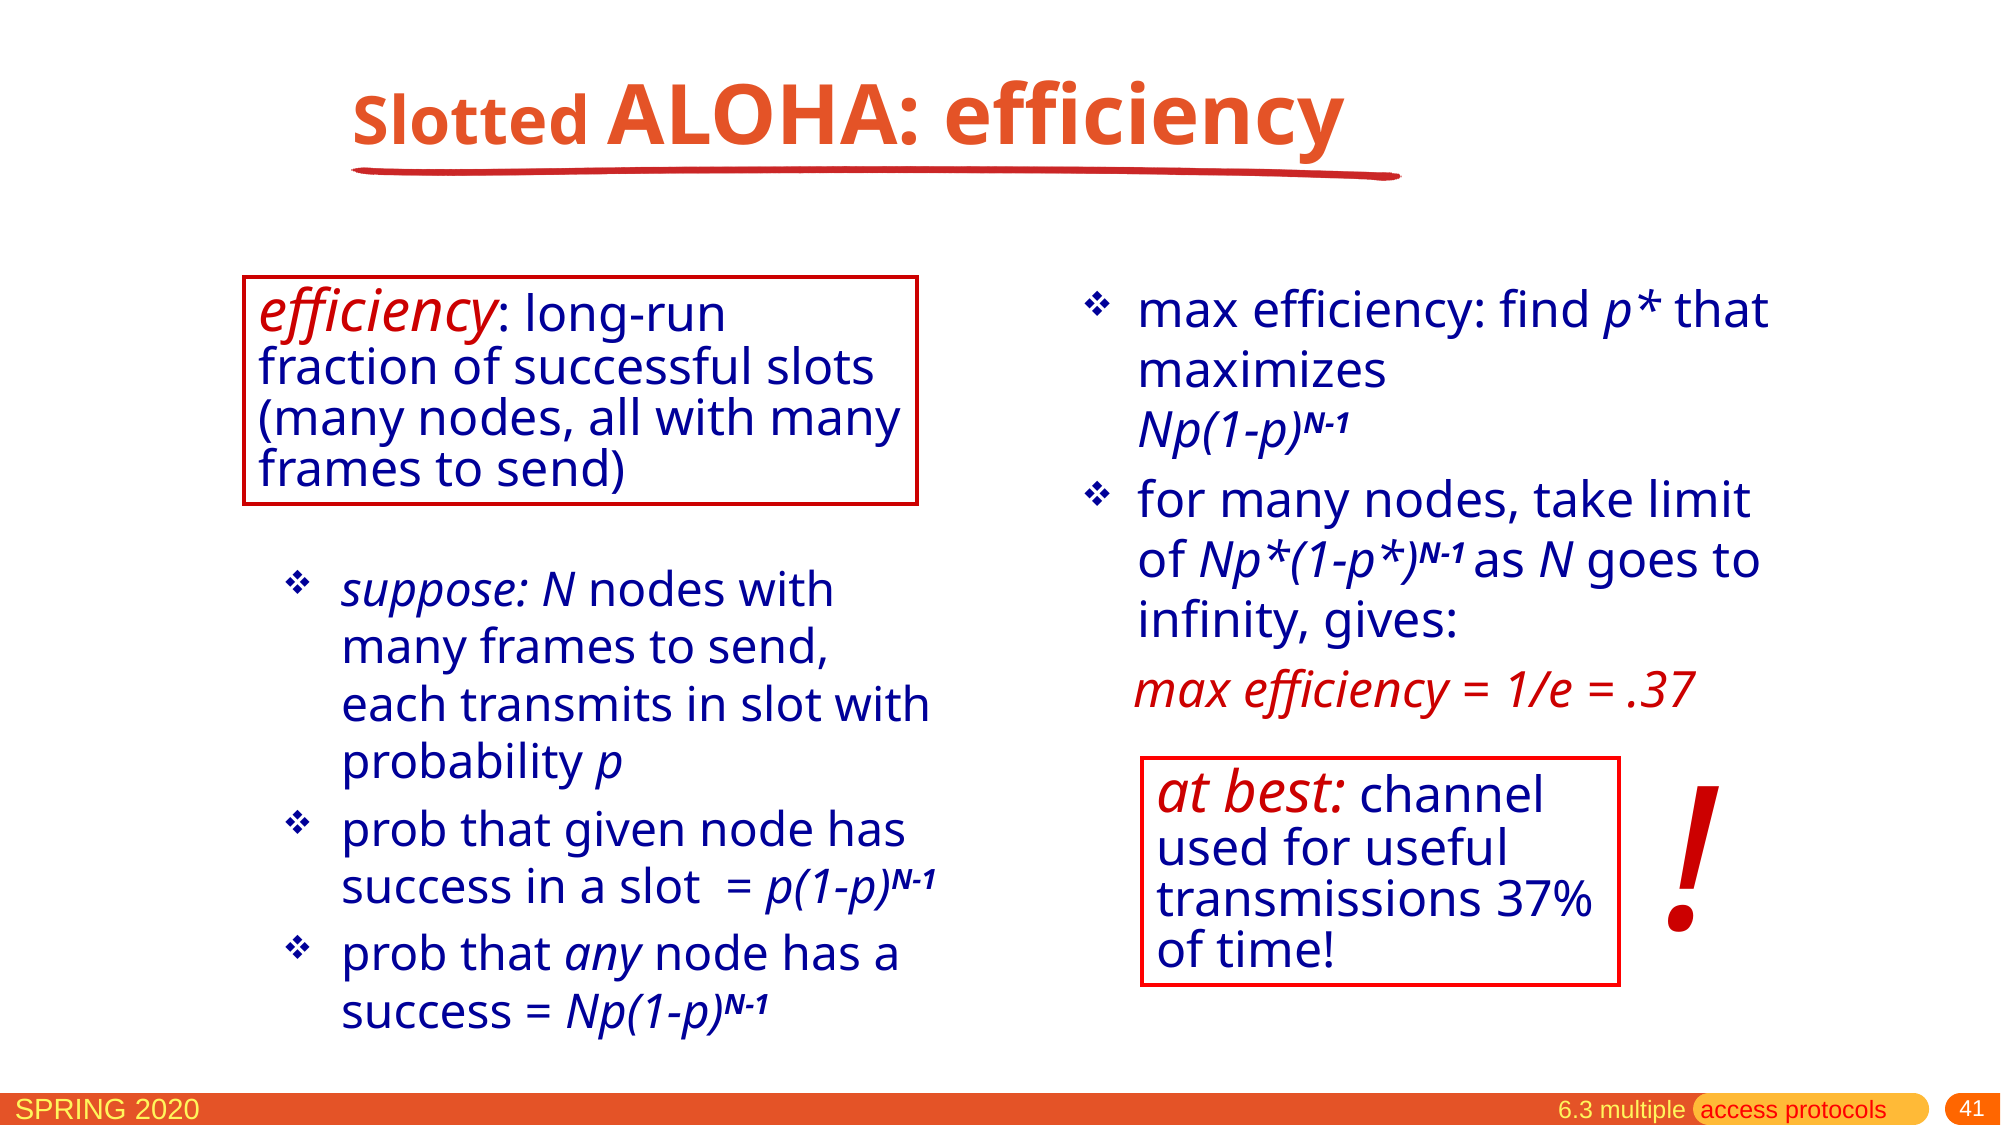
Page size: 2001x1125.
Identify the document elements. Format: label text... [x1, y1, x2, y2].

list max efficiency: find p* that maximizes Np(1-p)N-1 for many nodes, take limit of Np*(1-p*)N-1 as N goes to infinity, gives: max efficiency = 1/e = .37 [1066, 270, 1804, 802]
text_box at best: channel used for useful transmissions 37% of time! [1141, 757, 1619, 986]
text_box 6.3 multiple access protocols [1543, 1086, 1910, 1125]
picture [347, 162, 1414, 185]
text_box efficiency: long-run fraction of successful slots (many nodes, all with many frames to send) [244, 276, 918, 504]
text_box ! [1649, 722, 1741, 977]
title Slotted ALOHA: efficiency [337, 17, 1585, 205]
list suppose: N nodes with many frames to send, each transmits in slot with probability p prob that given node has success in a slot = p(1-p)N-1 prob that any node has a success = Np(1-p)N-1 [267, 550, 955, 1064]
